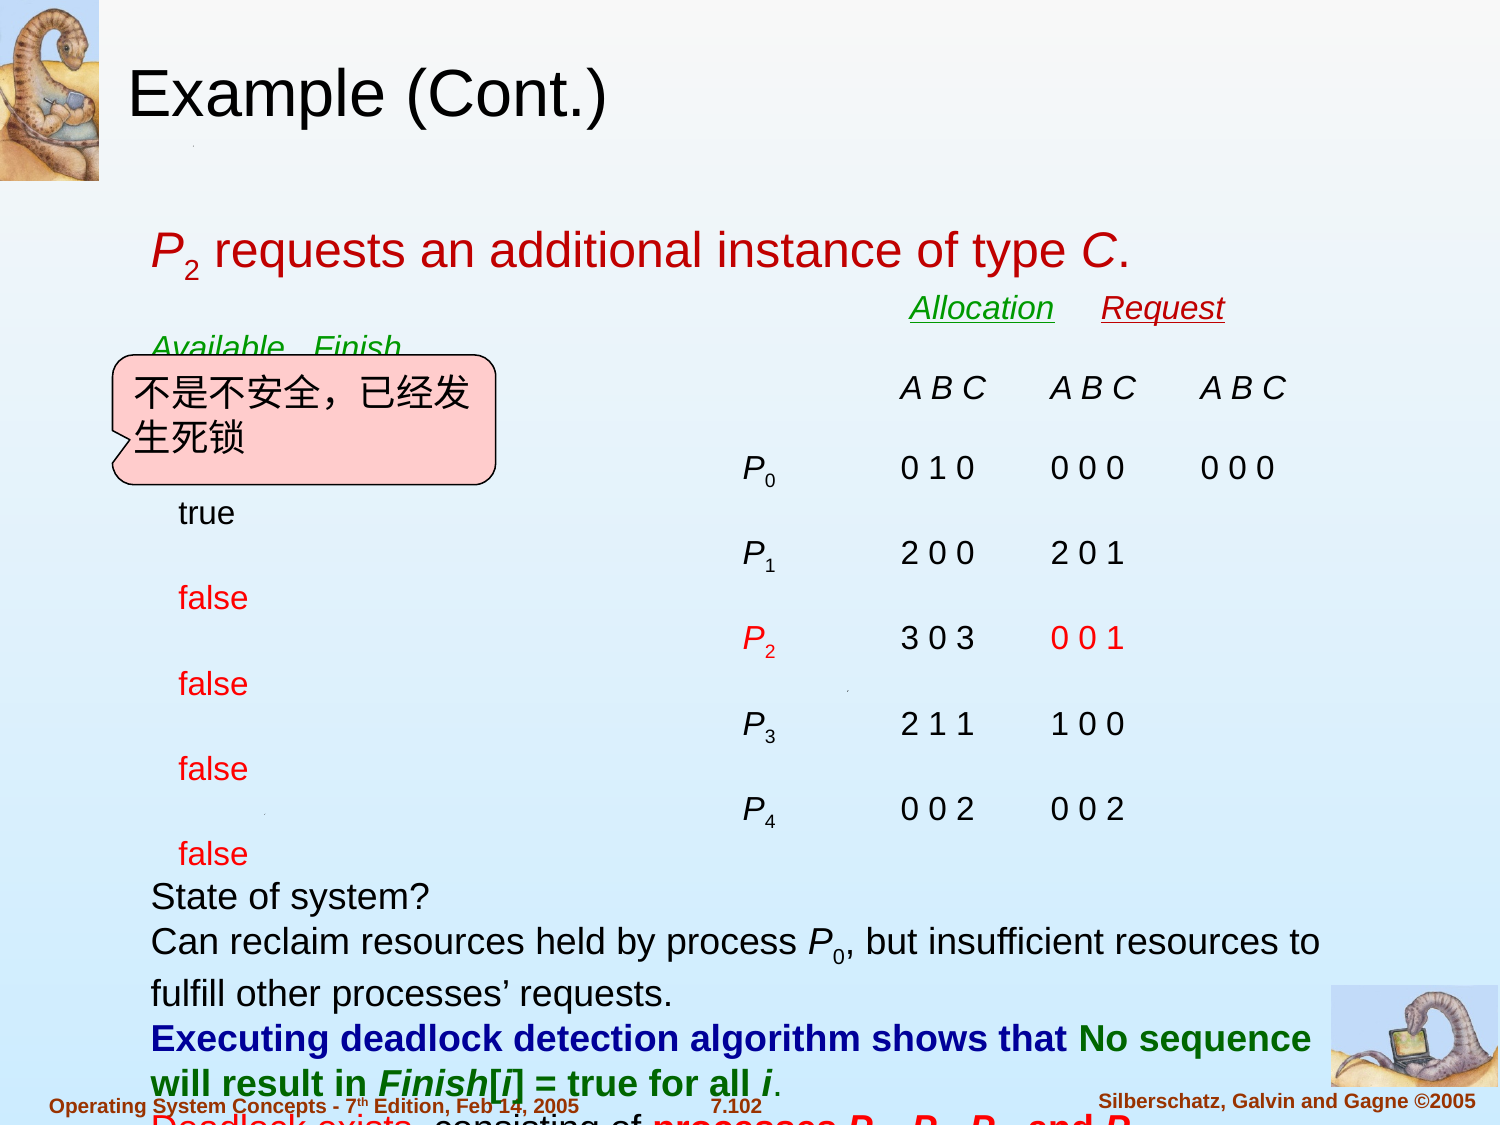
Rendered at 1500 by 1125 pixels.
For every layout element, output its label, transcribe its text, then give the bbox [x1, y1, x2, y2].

picture [0, 0, 99, 181]
text_box 不是不安全，已经发生死锁 [112, 354, 496, 485]
list P2 requests an additional instance of type C. Allocation Request Available Finish A B C A B C A B C P0 0 1 0 0 0 0 0 0 0 true P1 2 0 0 2 0 1 false P2 3 0 3 0 0 1 false P3 2 1 1 1 0 0 false P4 0 0 2 0 0 2 false State of system? Can reclaim resources held by process P0, but insufficient resources to fulfill other processes’ requests. Executing deadlock detection algorithm shows that No sequence will result in Finish[i] = true for all i. Deadlock exists, consisting of processes P1, P2, P3, and P4. [135, 210, 1342, 1019]
title Example (Cont.) [112, 37, 1438, 138]
picture [1331, 985, 1498, 1087]
